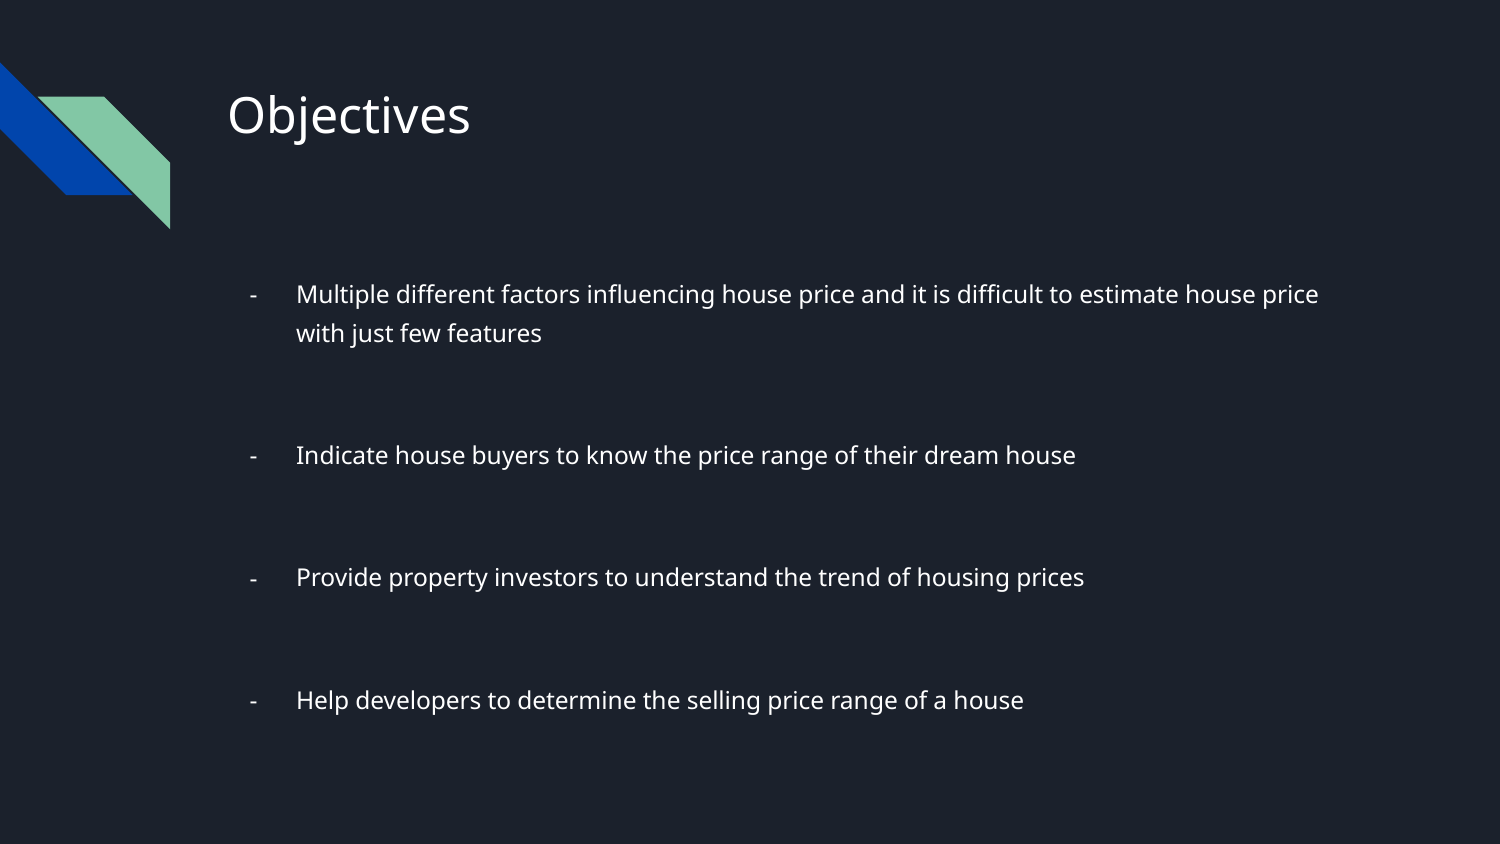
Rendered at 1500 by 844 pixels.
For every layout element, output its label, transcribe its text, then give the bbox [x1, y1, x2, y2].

list Multiple different factors influencing house price and it is difficult to estimate house price with just few features Indicate house buyers to know the price range of their dream house Provide property investors to understand the trend of housing prices Help developers to determine the selling price range of a house [212, 257, 1368, 735]
title Objectives [212, 64, 1368, 215]
